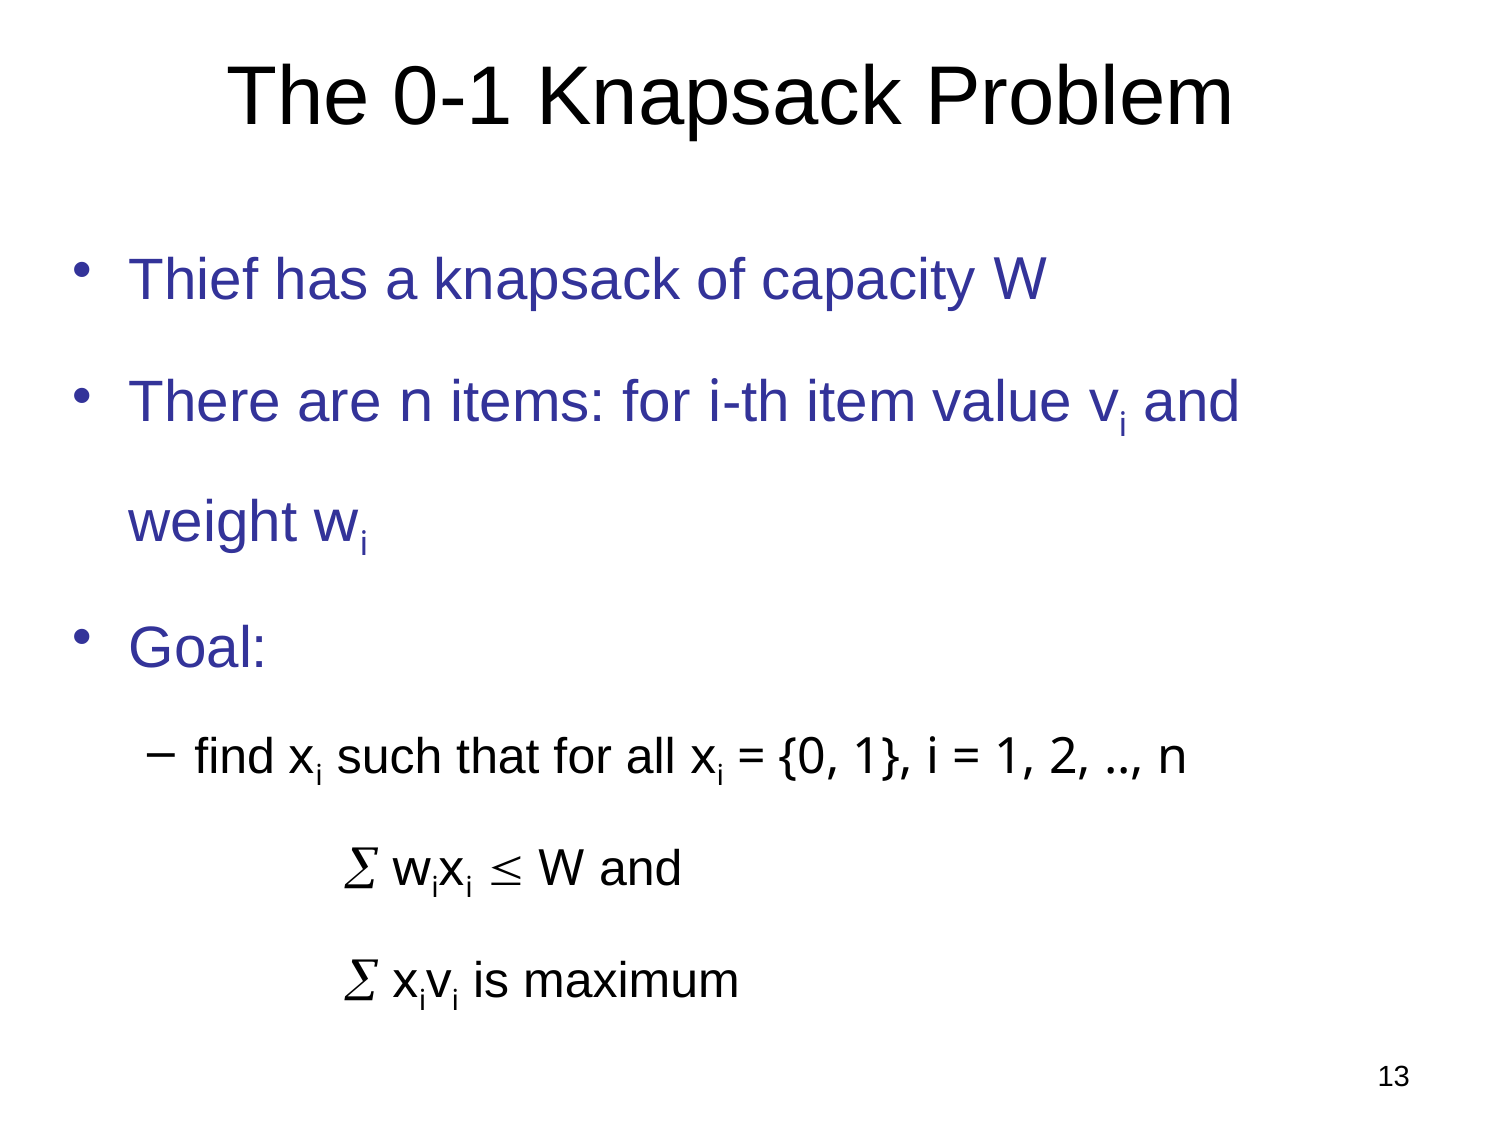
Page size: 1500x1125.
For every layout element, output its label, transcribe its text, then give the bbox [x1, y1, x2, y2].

slide_number 13 [1074, 1049, 1426, 1103]
title The 0-1 Knapsack Problem [55, 16, 1407, 166]
list Thief has a knapsack of capacity W There are n items: for i-th item value vi and weight wi Goal: find xi such that for all xi = {0, 1}, i = 1, 2, .., n  wixi  W and  xivi is maximum [57, 198, 1408, 1033]
